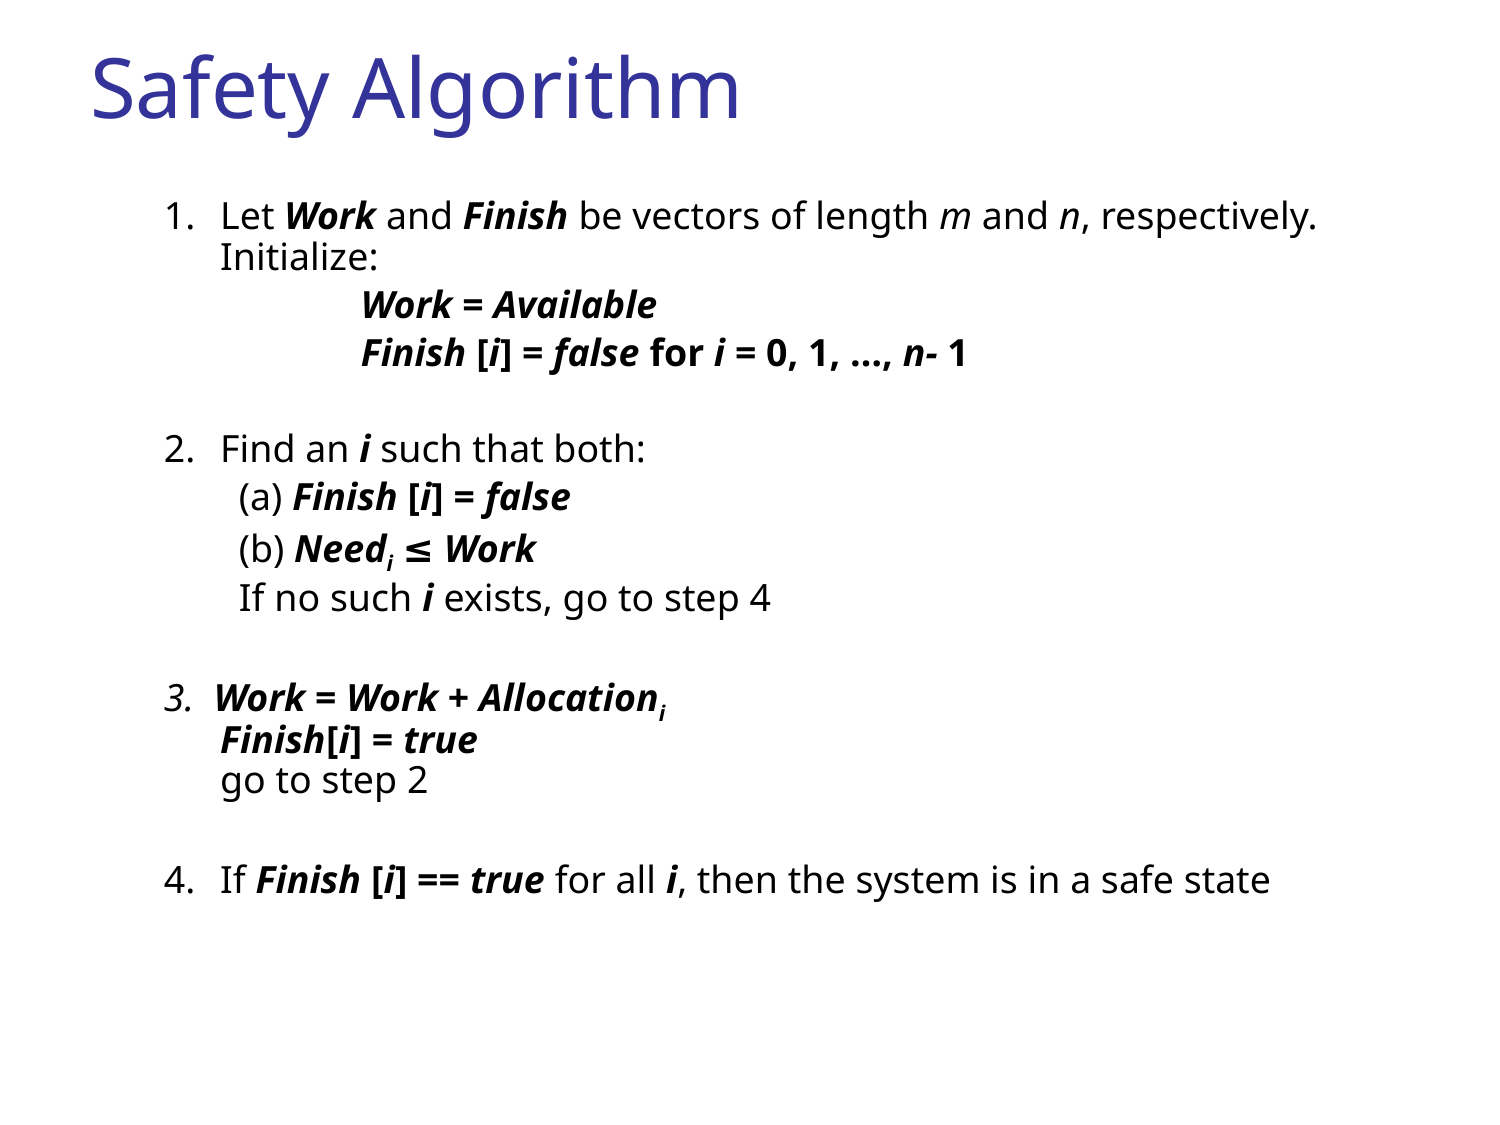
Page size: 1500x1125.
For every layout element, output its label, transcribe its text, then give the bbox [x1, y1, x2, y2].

title Safety Algorithm [75, 27, 1425, 122]
list 1. Let Work and Finish be vectors of length m and n, respectively. Initialize: Work = Available Finish [i] = false for i = 0, 1, …, n- 1 2. Find an i such that both: (a) Finish [i] = false (b) Needi ≤ Work If no such i exists, go to step 4 3. Work = Work + Allocationi Finish[i] = true go to step 2 4. If Finish [i] == true for all i, then the system is in a safe state [148, 189, 1359, 1001]
